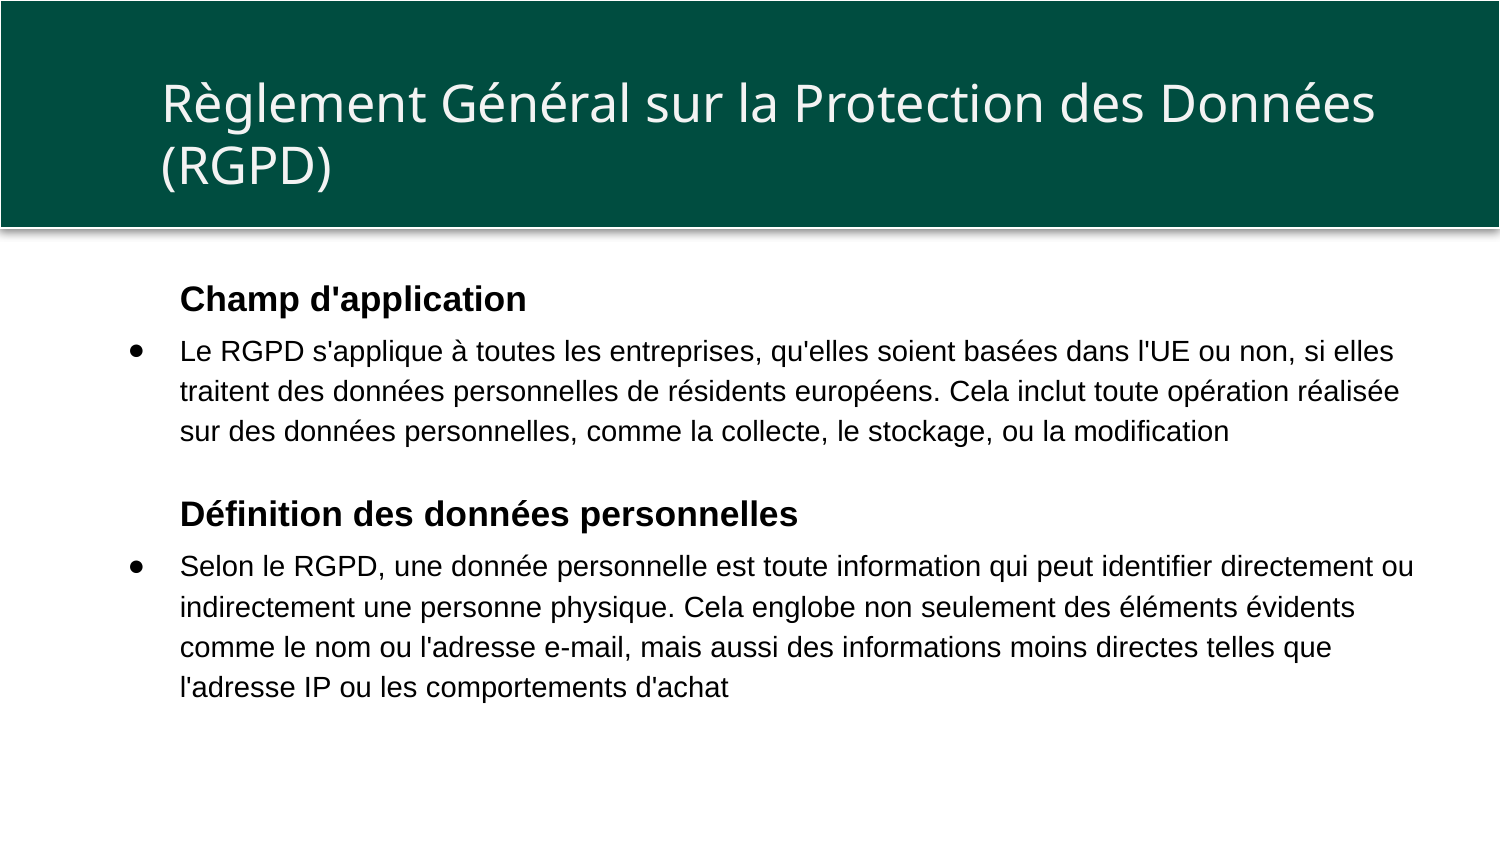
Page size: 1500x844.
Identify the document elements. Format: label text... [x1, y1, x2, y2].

list Champ d'application Le RGPD s'applique à toutes les entreprises, qu'elles soient basées dans l'UE ou non, si elles traitent des données personnelles de résidents européens. Cela inclut toute opération réalisée sur des données personnelles, comme la collecte, le stockage, ou la modification Définition des données personnelles Selon le RGPD, une donnée personnelle est toute information qui peut identifier directement ou indirectement une personne physique. Cela englobe non seulement des éléments évidents comme le nom ou l'adresse e-mail, mais aussi des informations moins directes telles que l'adresse IP ou les comportements d'achat [104, 254, 1435, 805]
text_box [0, 0, 1500, 228]
text_box Règlement Général sur la Protection des Données (RGPD) [146, 55, 1500, 150]
